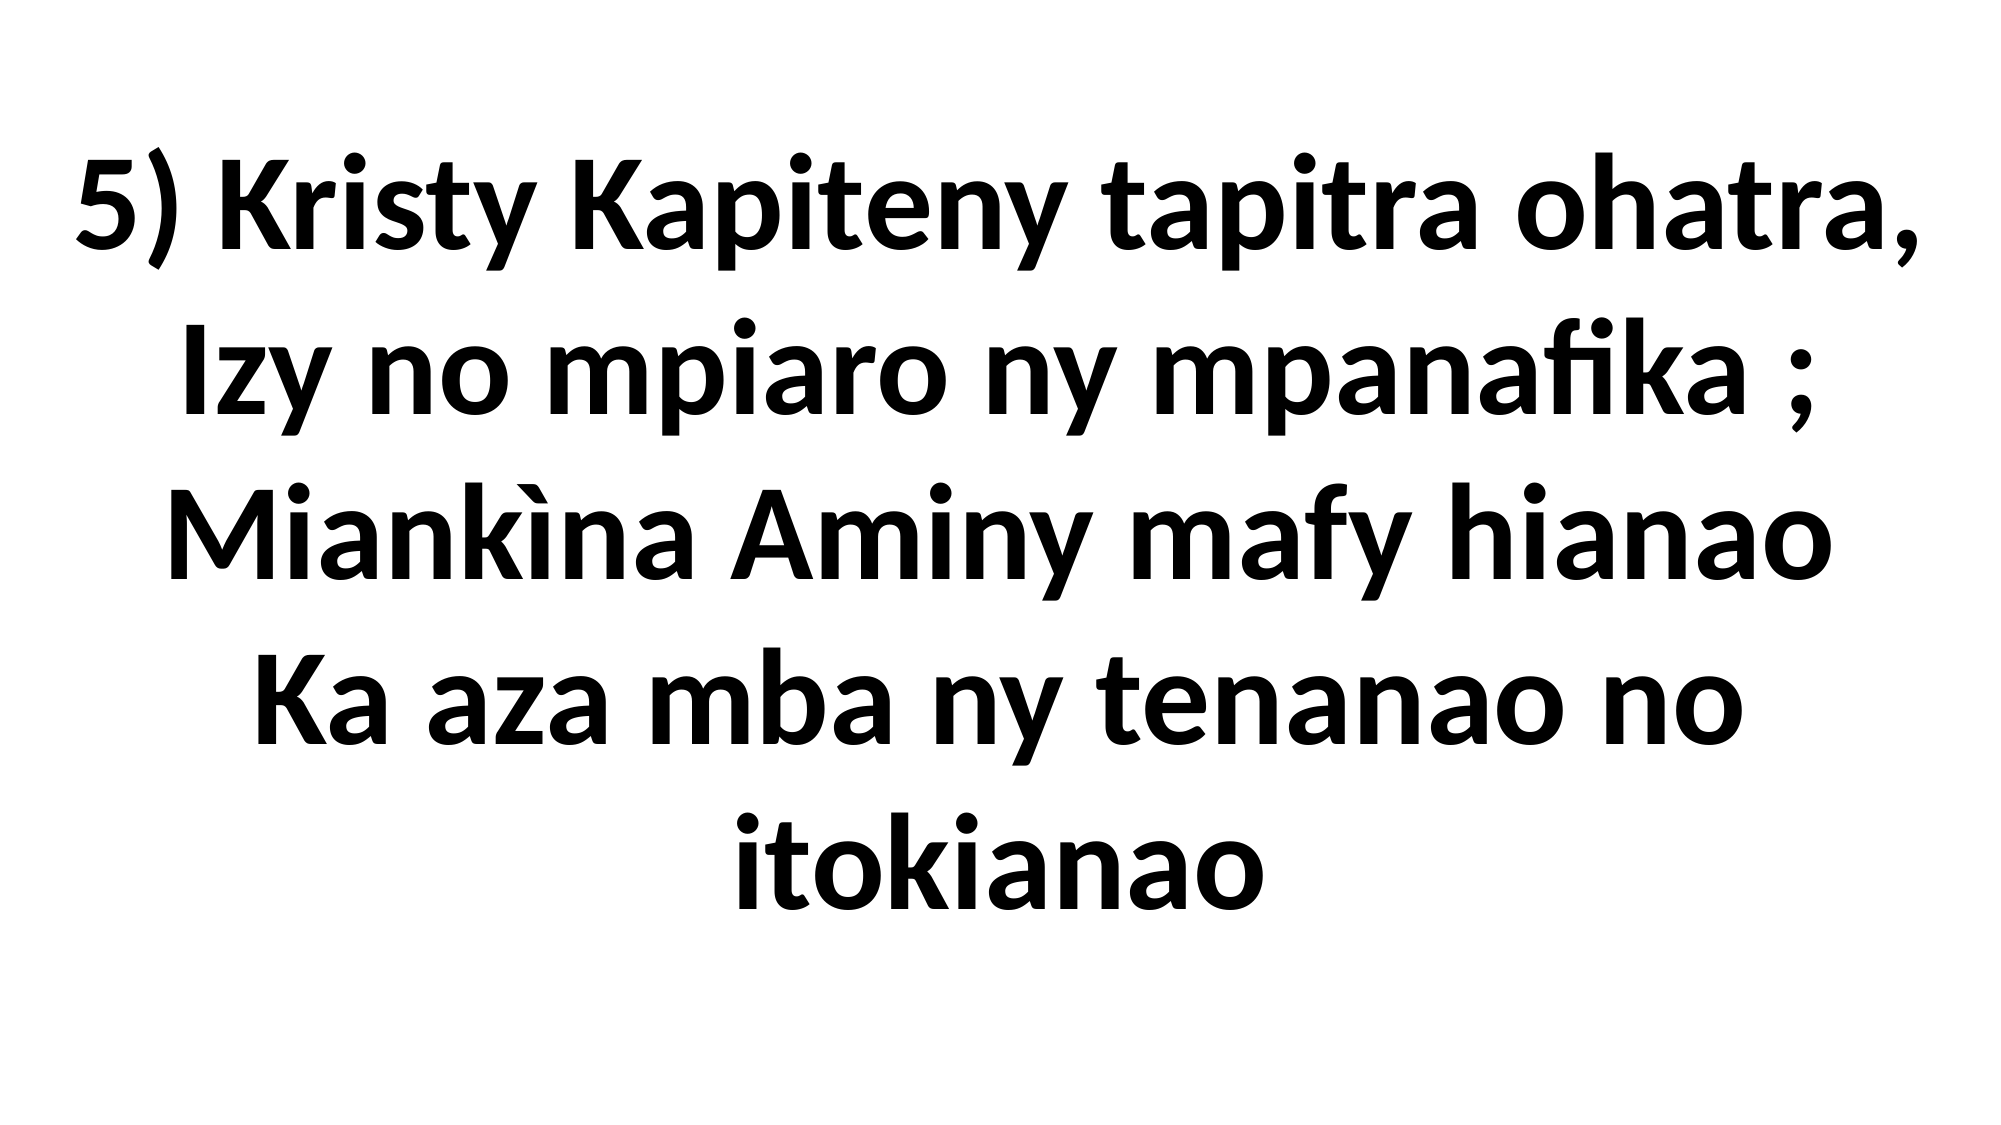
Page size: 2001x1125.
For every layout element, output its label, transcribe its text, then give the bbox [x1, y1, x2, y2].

title 5) Kristy Kapiteny tapitra ohatra, Izy no mpiaro ny mpanafika ; Miankìna Aminy mafy hianao Ka aza mba ny tenanao no itokianao [0, 196, 2000, 853]
